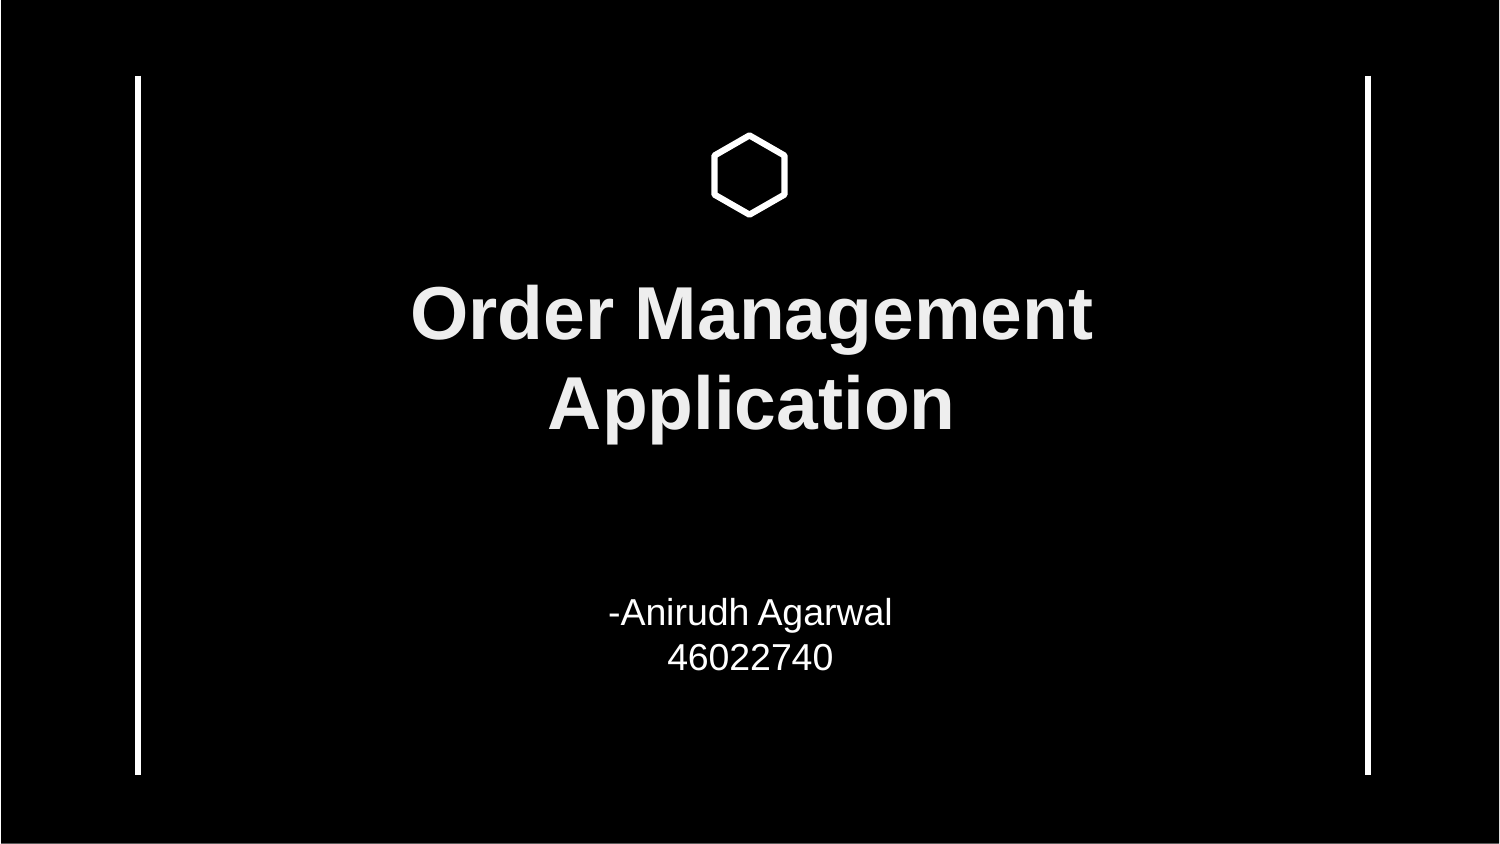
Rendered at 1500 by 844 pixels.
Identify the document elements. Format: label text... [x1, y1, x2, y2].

subtitle -Anirudh Agarwal 46022740 [398, 573, 1102, 703]
title Order Management Application [308, 237, 1195, 561]
